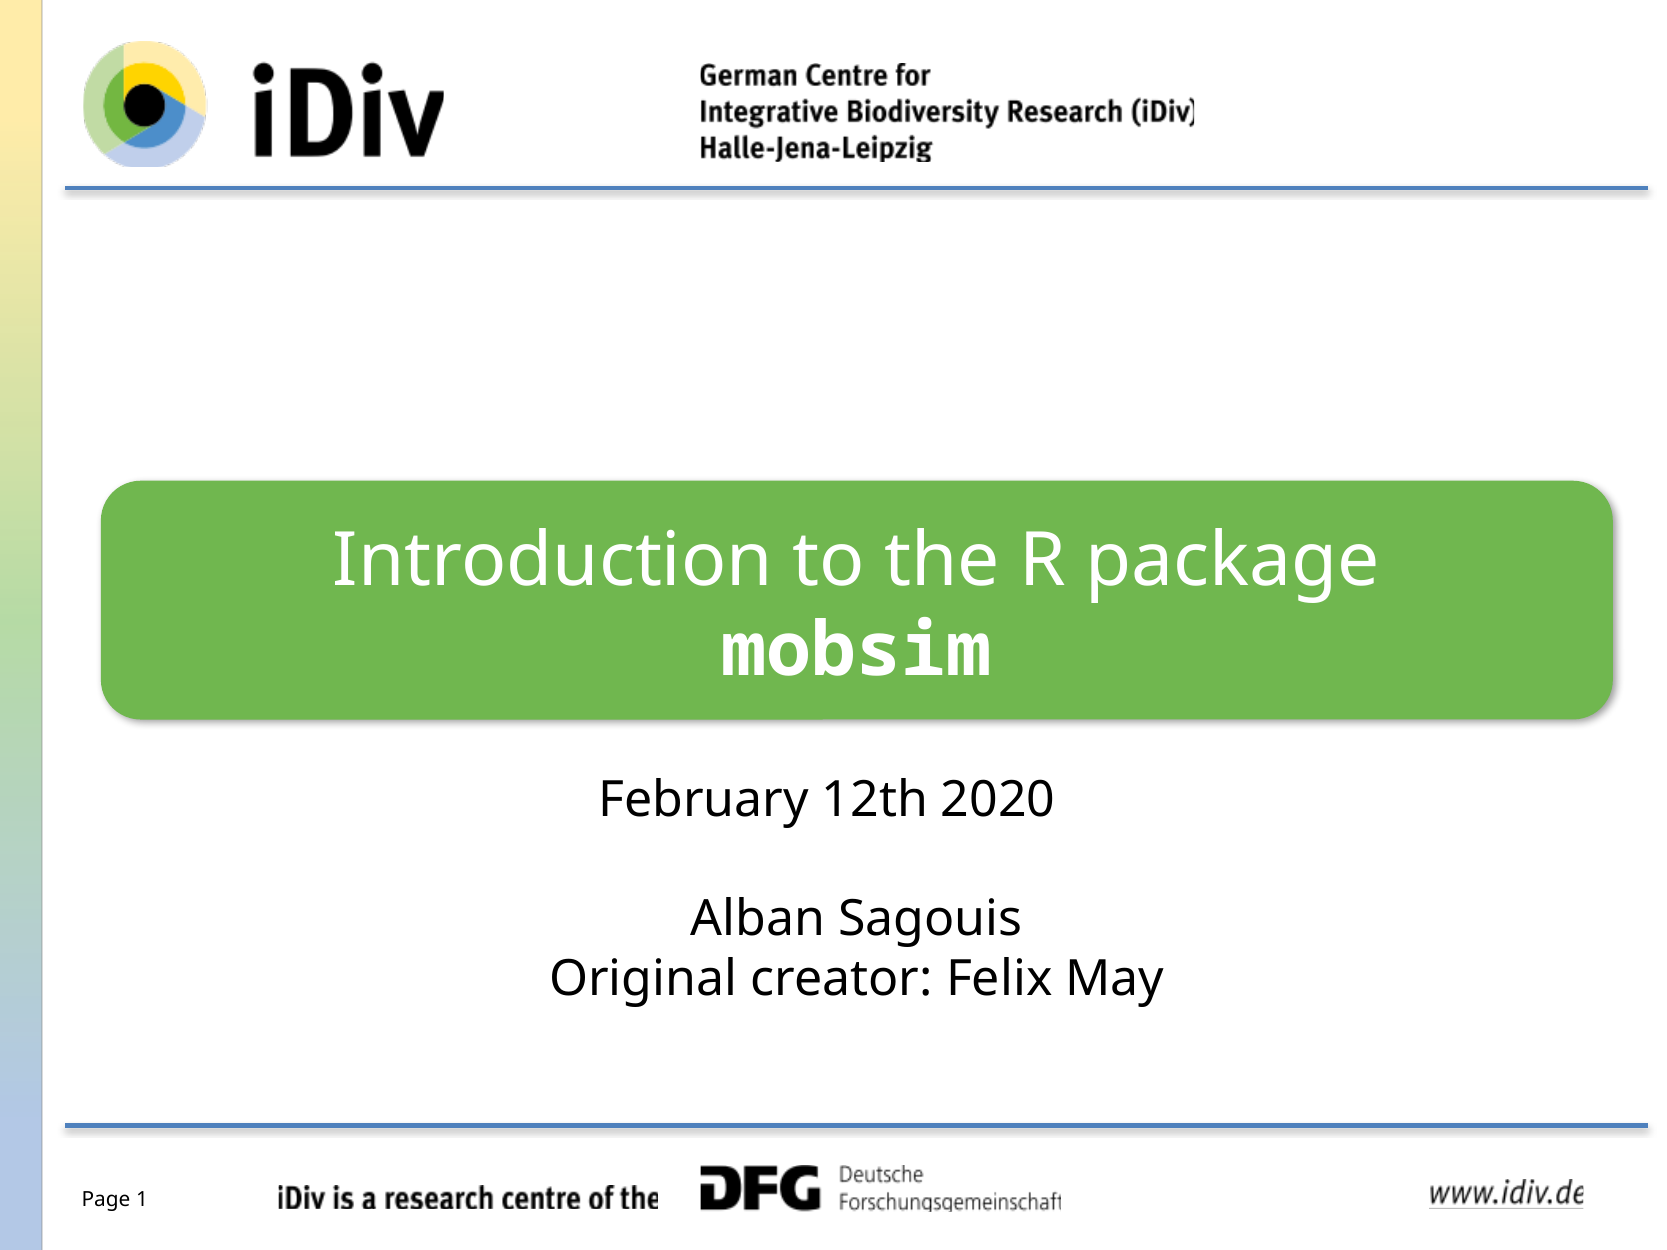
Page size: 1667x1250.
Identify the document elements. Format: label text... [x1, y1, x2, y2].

list Alban Sagouis Original creator: Felix May [157, 885, 1556, 956]
text_box Introduction to the R package mobsim [98, 478, 1615, 722]
list February 12th 2020 [134, 766, 1533, 837]
